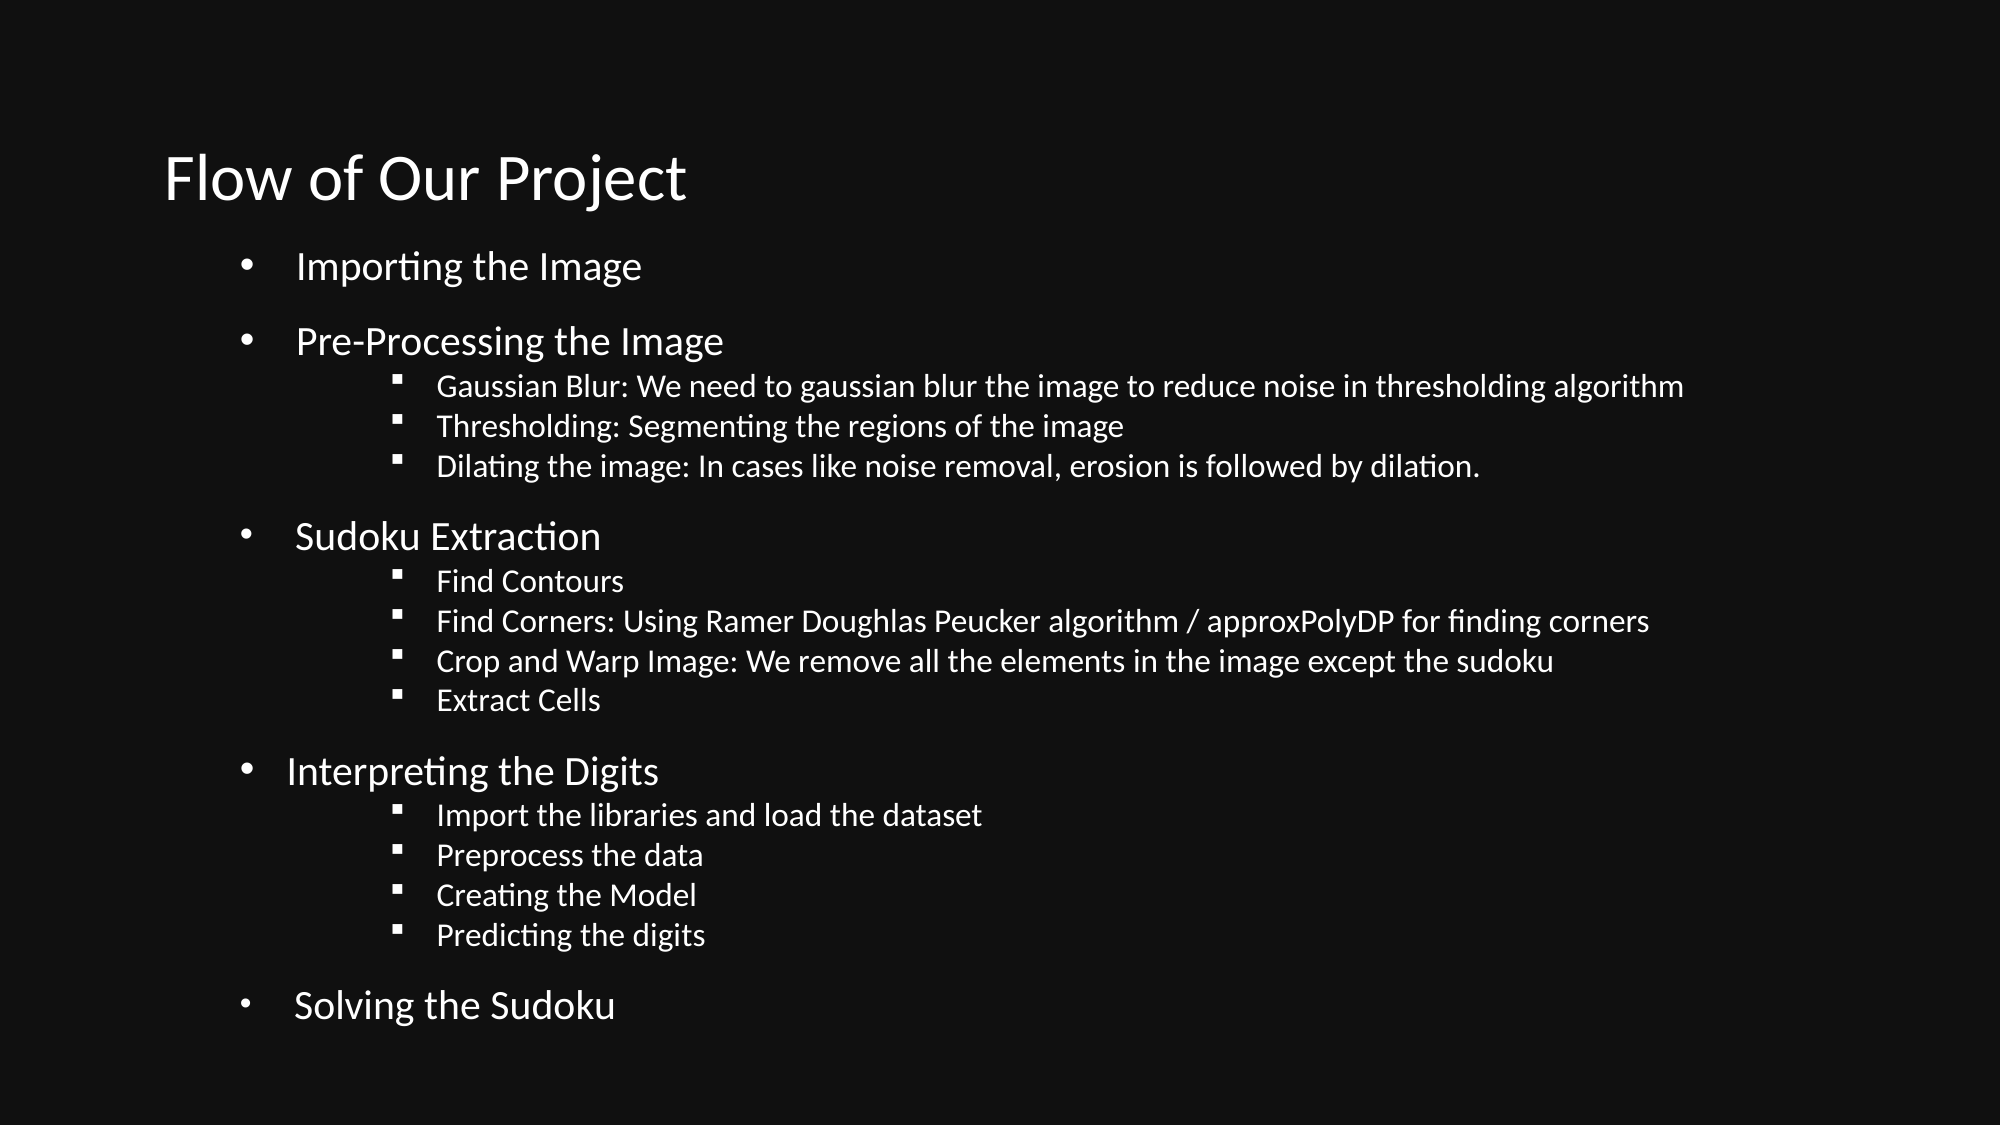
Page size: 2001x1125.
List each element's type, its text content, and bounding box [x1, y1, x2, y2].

text_box Flow of Our Project Importing the Image Pre-Processing the Image Gaussian Blur: We need to gaussian blur the image to reduce noise in thresholding algorithm Thresholding: Segmenting the regions of the image Dilating the image: In cases like noise removal, erosion is followed by dilation. Sudoku Extraction Find Contours Find Corners: Using Ramer Doughlas Peucker algorithm / approxPolyDP for finding corners Crop and Warp Image: We remove all the elements in the image except the sudoku Extract Cells Interpreting the Digits Import the libraries and load the dataset Preprocess the data Creating the Model Predicting the digits Solving the Sudoku [0, 86, 2000, 1036]
